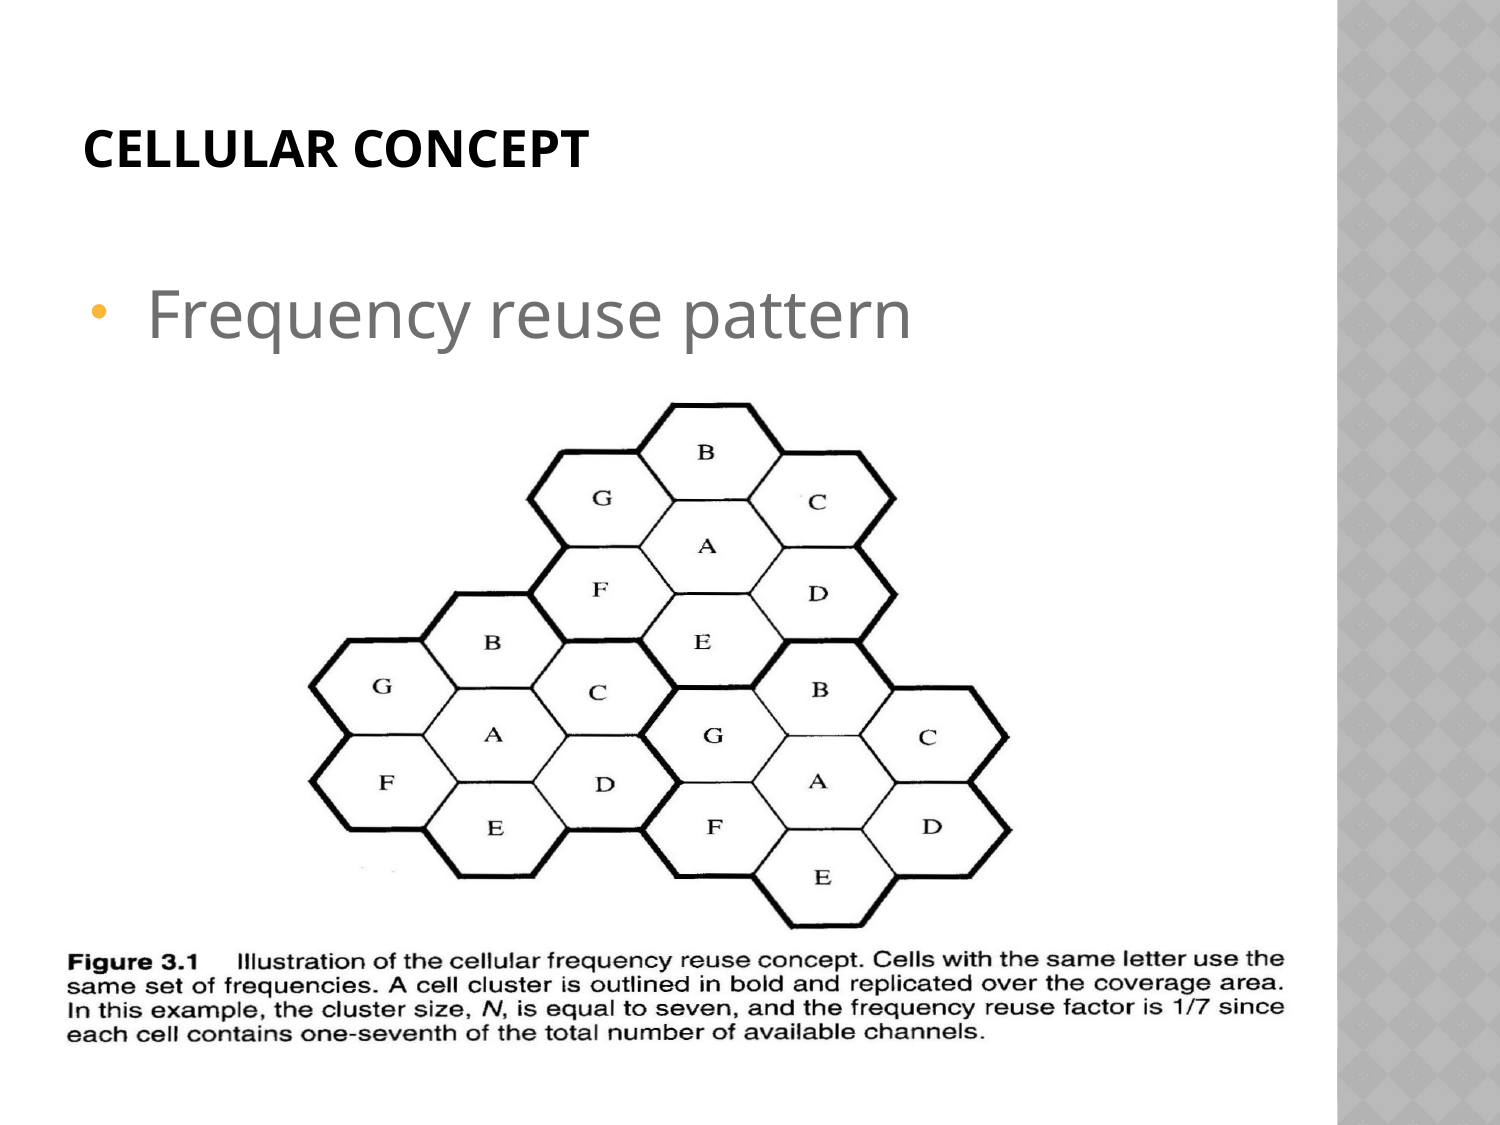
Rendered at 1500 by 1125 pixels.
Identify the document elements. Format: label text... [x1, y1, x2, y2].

title Cellular concept [75, 52, 1263, 240]
picture [58, 374, 1318, 1067]
list Frequency reuse pattern [75, 264, 1263, 372]
